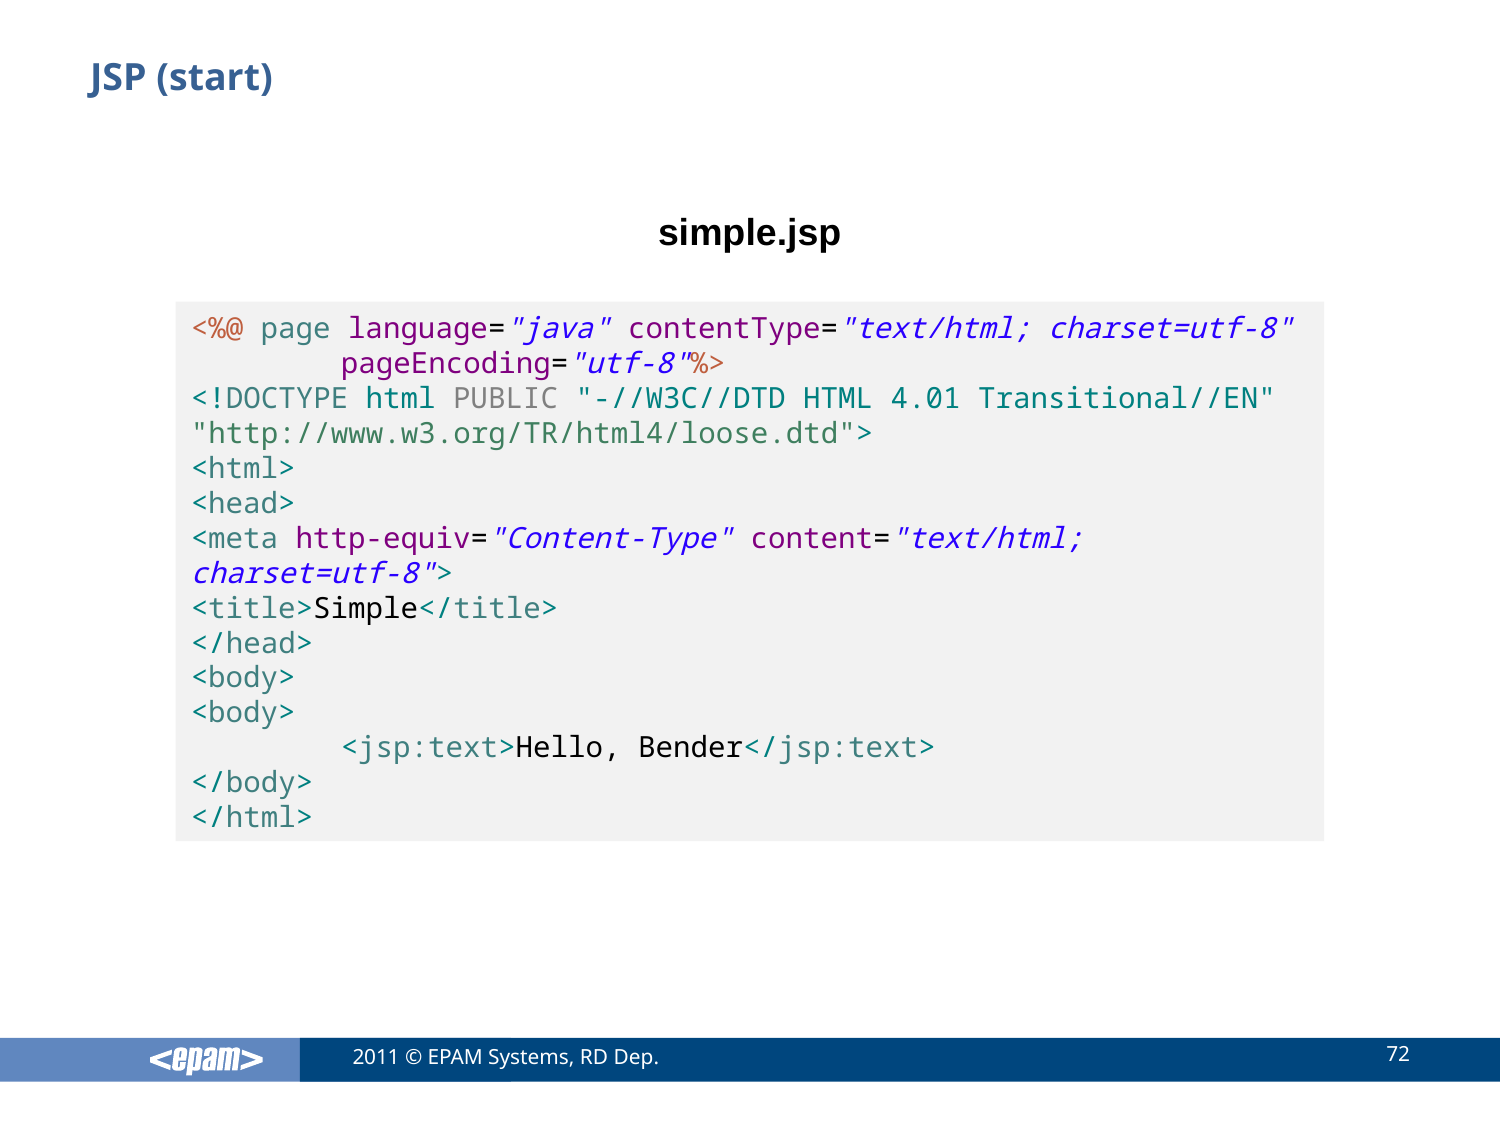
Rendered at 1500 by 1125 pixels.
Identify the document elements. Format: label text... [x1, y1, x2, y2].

list simple.jsp [150, 200, 1350, 988]
title JSP (start) [75, 45, 1425, 163]
text_box <%@ page language="java" contentType="text/html; charset=utf-8" pageEncoding="utf-8"%> <!DOCTYPE html PUBLIC "-//W3C//DTD HTML 4.01 Transitional//EN" "http://www.w3.org/TR/html4/loose.dtd"> <html> <head> <meta http-equiv="Content-Type" content="text/html; charset=utf-8"> <title>Simple</title> </head> <body> <body> <jsp:text>Hello, Bender</jsp:text> </body> </html> [175, 301, 1325, 842]
footer 2011 © EPAM Systems, RD Dep. [337, 1028, 738, 1088]
slide_number 72 [1262, 1025, 1425, 1085]
